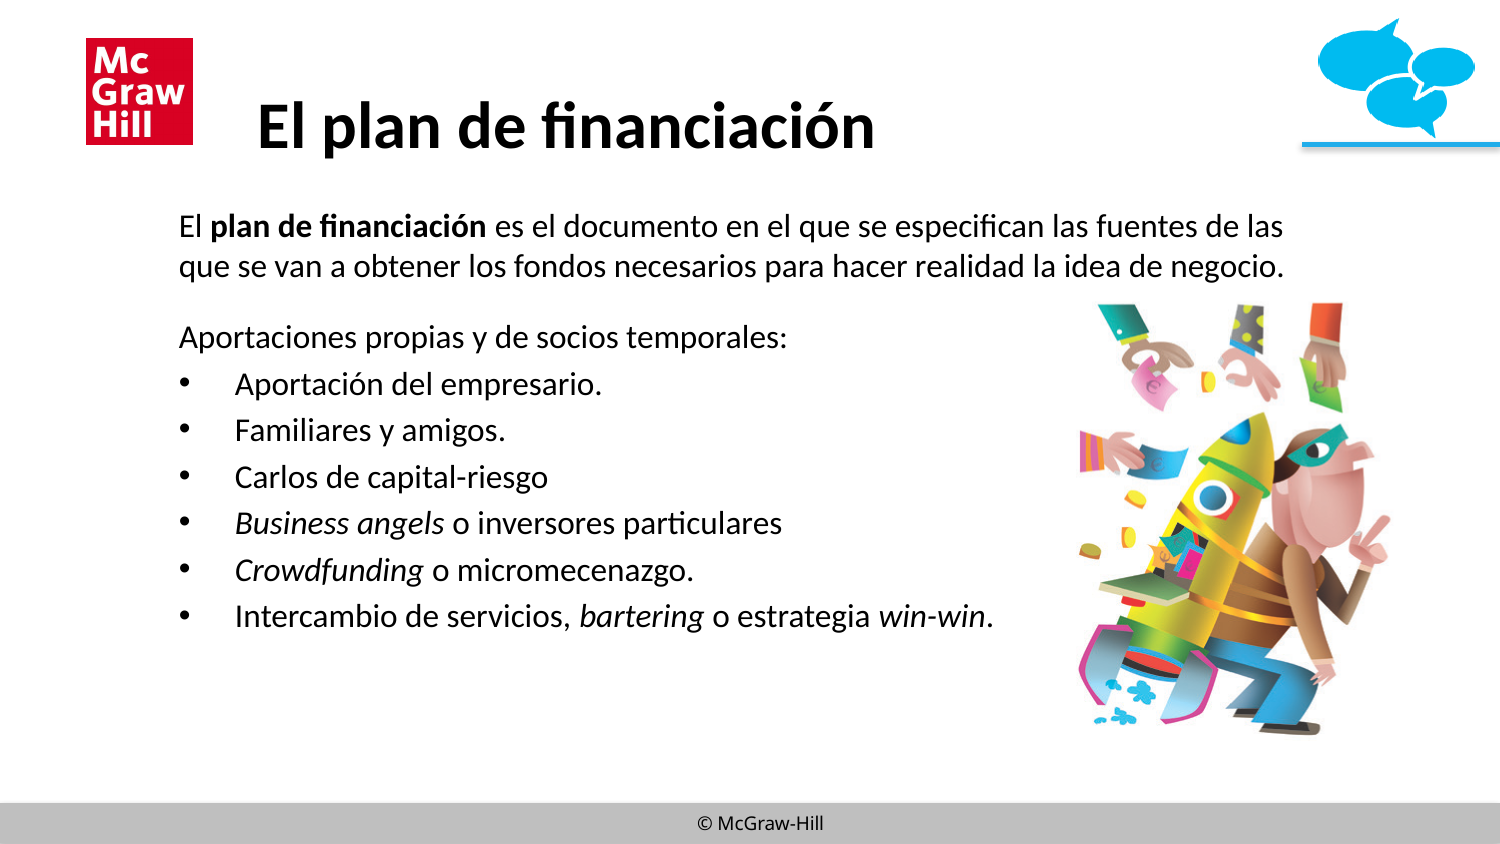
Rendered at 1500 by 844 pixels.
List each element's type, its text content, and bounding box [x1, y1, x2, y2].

picture [1285, 12, 1475, 139]
picture [1054, 300, 1407, 742]
text_box Aportaciones propias y de socios temporales: Aportación del empresario. Familiares y amigos. Carlos de capital-riesgo Business angels o inversores particulares Crowdfunding o micromecenazgo. Intercambio de servicios, bartering o estrategia win-win. [164, 307, 1049, 521]
picture [86, 38, 193, 145]
text_box El plan de financiación es el documento en el que se especifican las fuentes de las que se van a obtener los fondos necesarios para hacer realidad la idea de negocio. [164, 196, 1330, 307]
text_box El plan de financiación [243, 73, 1013, 177]
